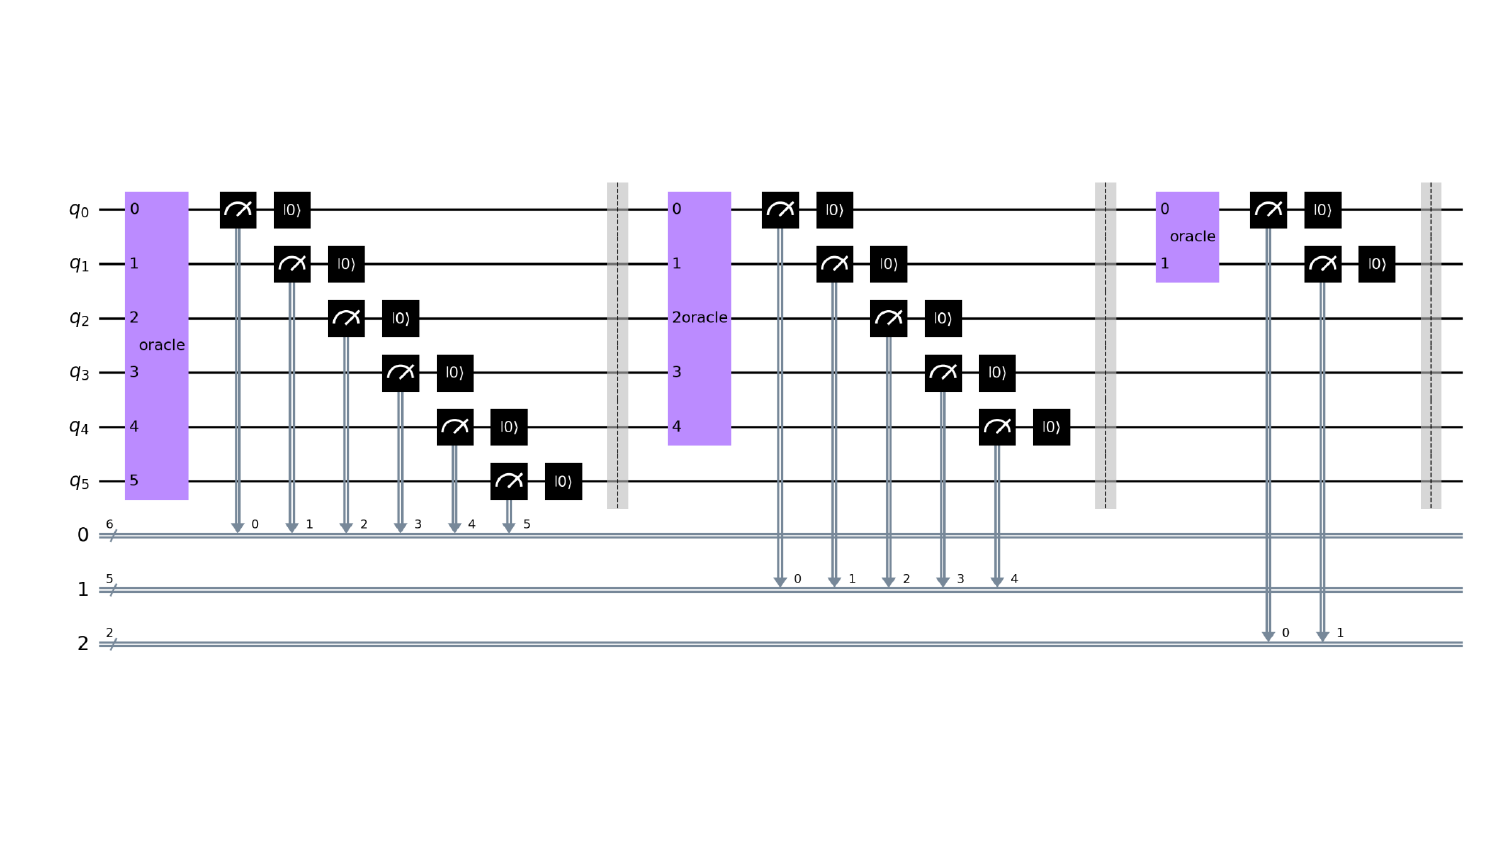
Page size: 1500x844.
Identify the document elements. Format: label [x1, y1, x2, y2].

picture [24, 158, 1476, 686]
